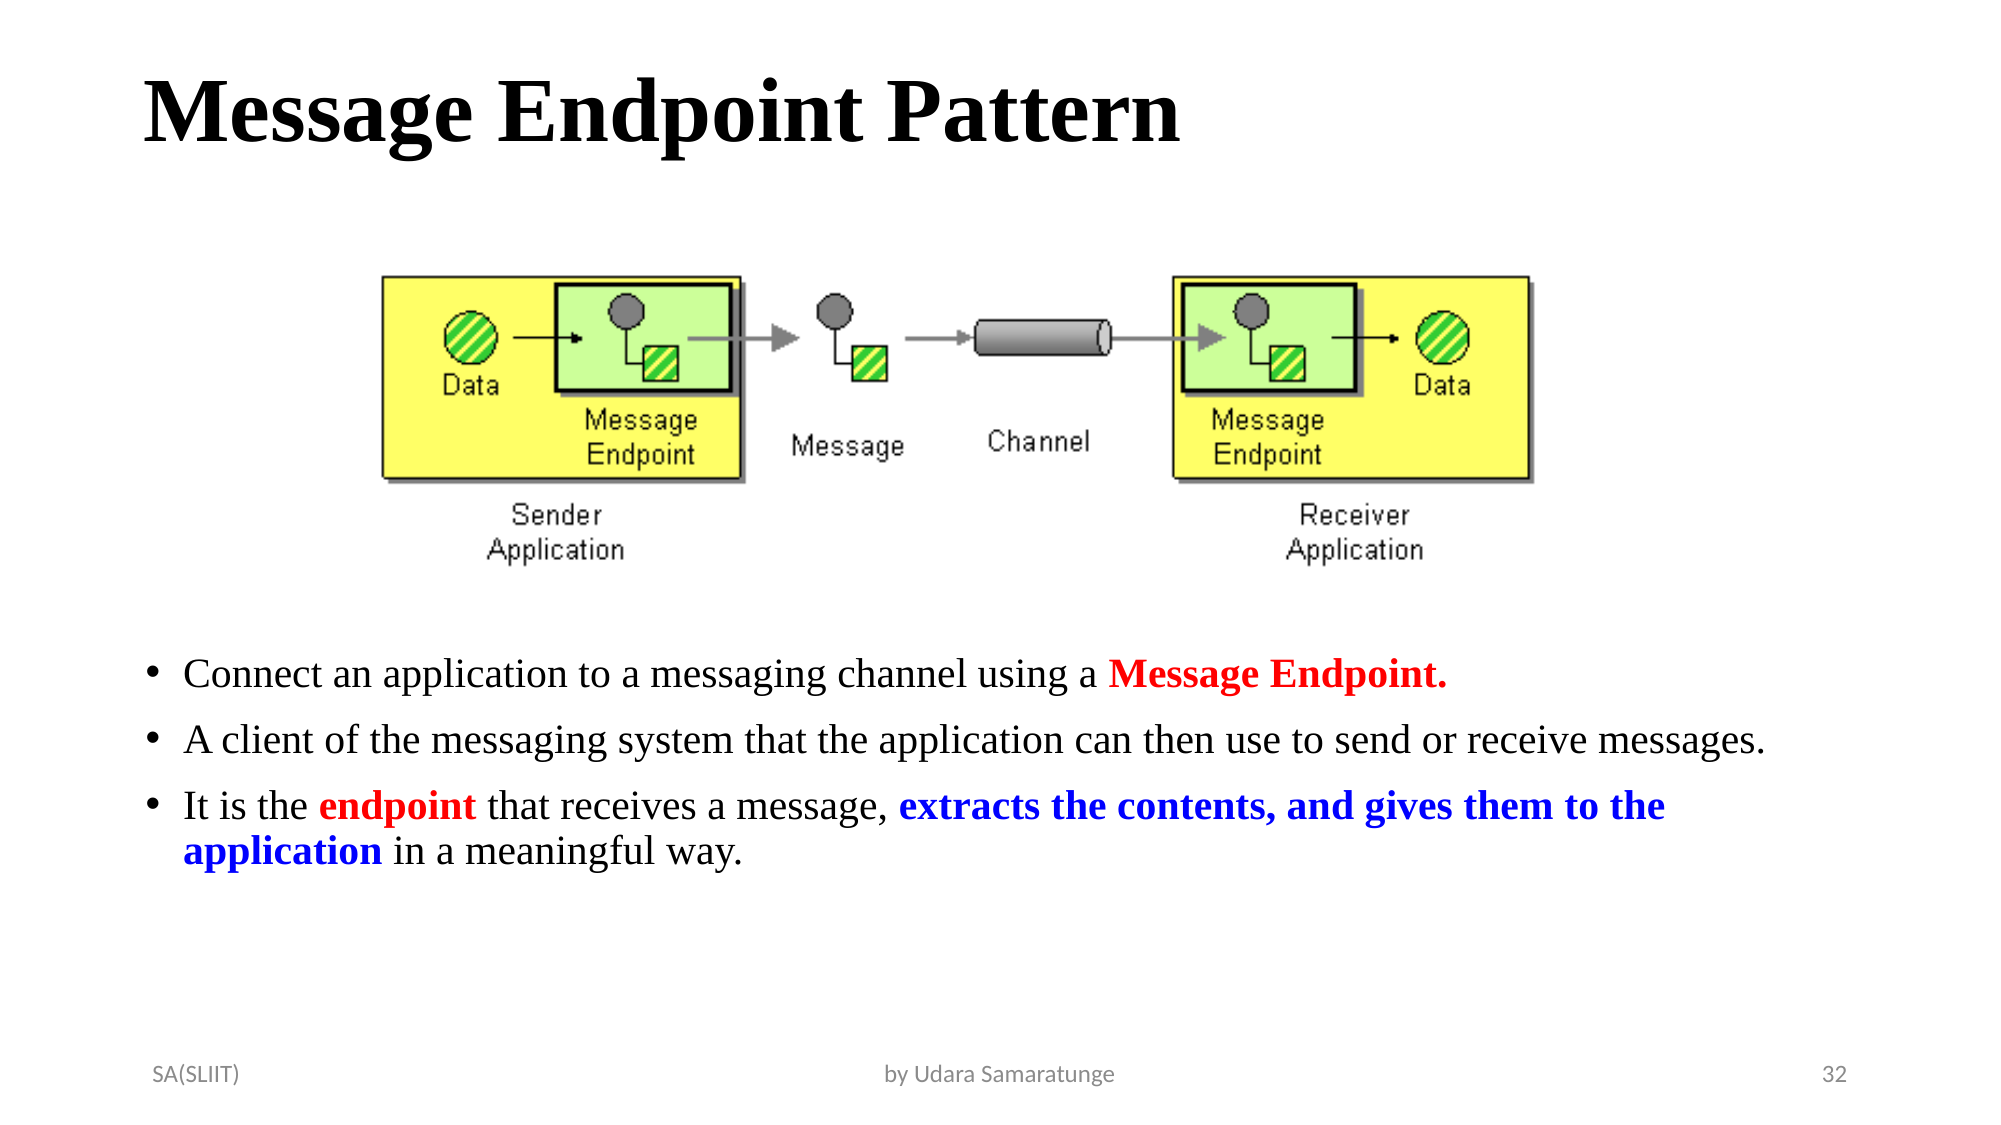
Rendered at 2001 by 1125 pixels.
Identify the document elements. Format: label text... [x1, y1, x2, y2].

slide_number SA(SLIIT) [137, 1042, 588, 1103]
footer by Udara Samaratunge [662, 1042, 1338, 1103]
picture [378, 270, 1539, 573]
slide_number 32 [1412, 1042, 1863, 1103]
title Message Endpoint Pattern [128, 18, 1854, 206]
list Connect an application to a messaging channel using a Message Endpoint. A client of the messaging system that the application can then use to send or receive messages. It is the endpoint that receives a message, extracts the contents, and gives them to the application in a meaningful way. [130, 643, 1854, 926]
